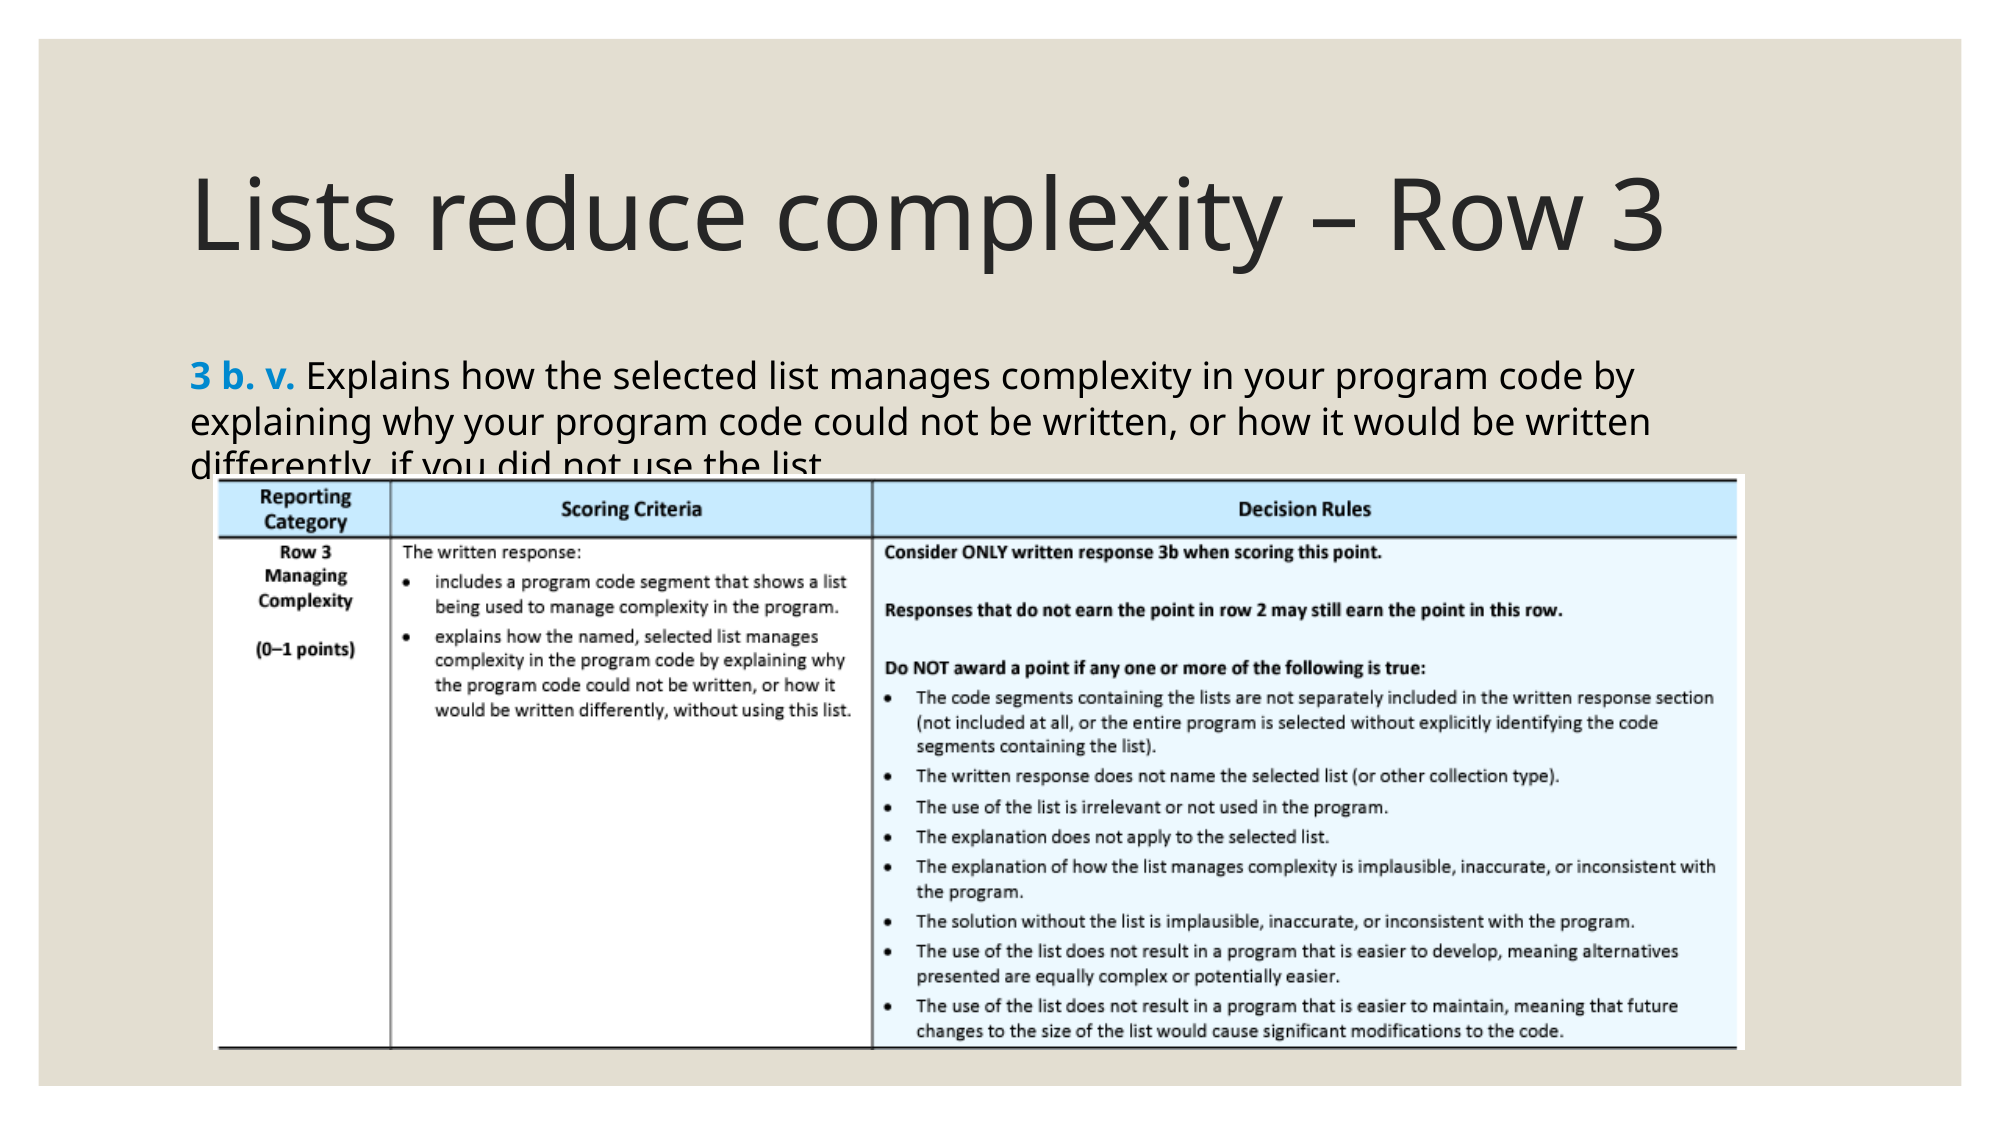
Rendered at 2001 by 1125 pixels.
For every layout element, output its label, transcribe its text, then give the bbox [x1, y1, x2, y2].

title Lists reduce complexity – Row 3 [174, 105, 1825, 331]
list 3 b. v. Explains how the selected list manages complexity in your program code by explaining why your program code could not be written, or how it would be written differently, if you did not use the list [174, 345, 1825, 990]
picture [213, 474, 1745, 1050]
